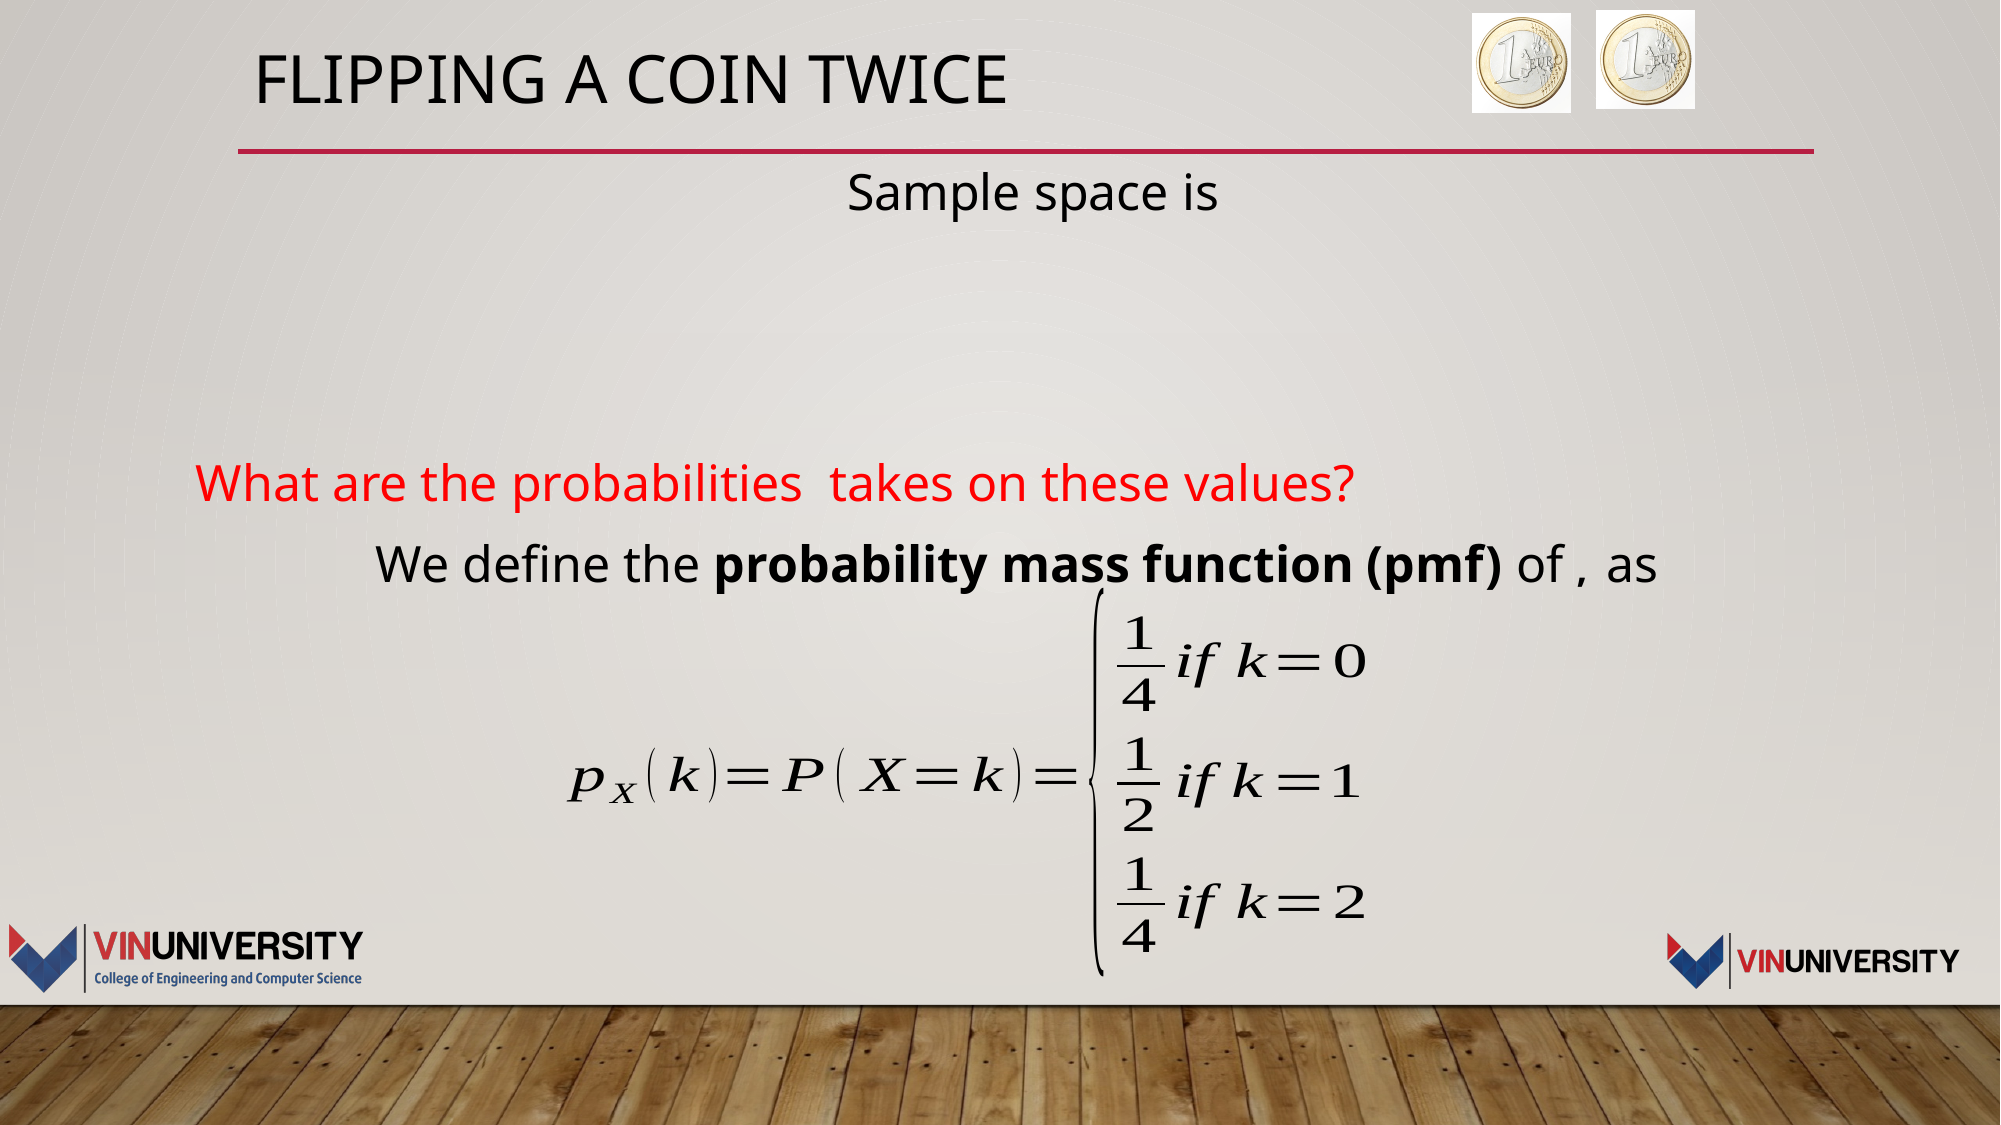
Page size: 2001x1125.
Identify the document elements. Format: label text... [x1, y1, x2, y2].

picture [1471, 13, 1571, 113]
picture [9, 924, 377, 998]
picture [0, 1005, 2000, 1125]
text_box Flipping A coin Twice [238, 38, 1814, 137]
picture [1596, 10, 1696, 109]
picture [1667, 933, 1960, 989]
